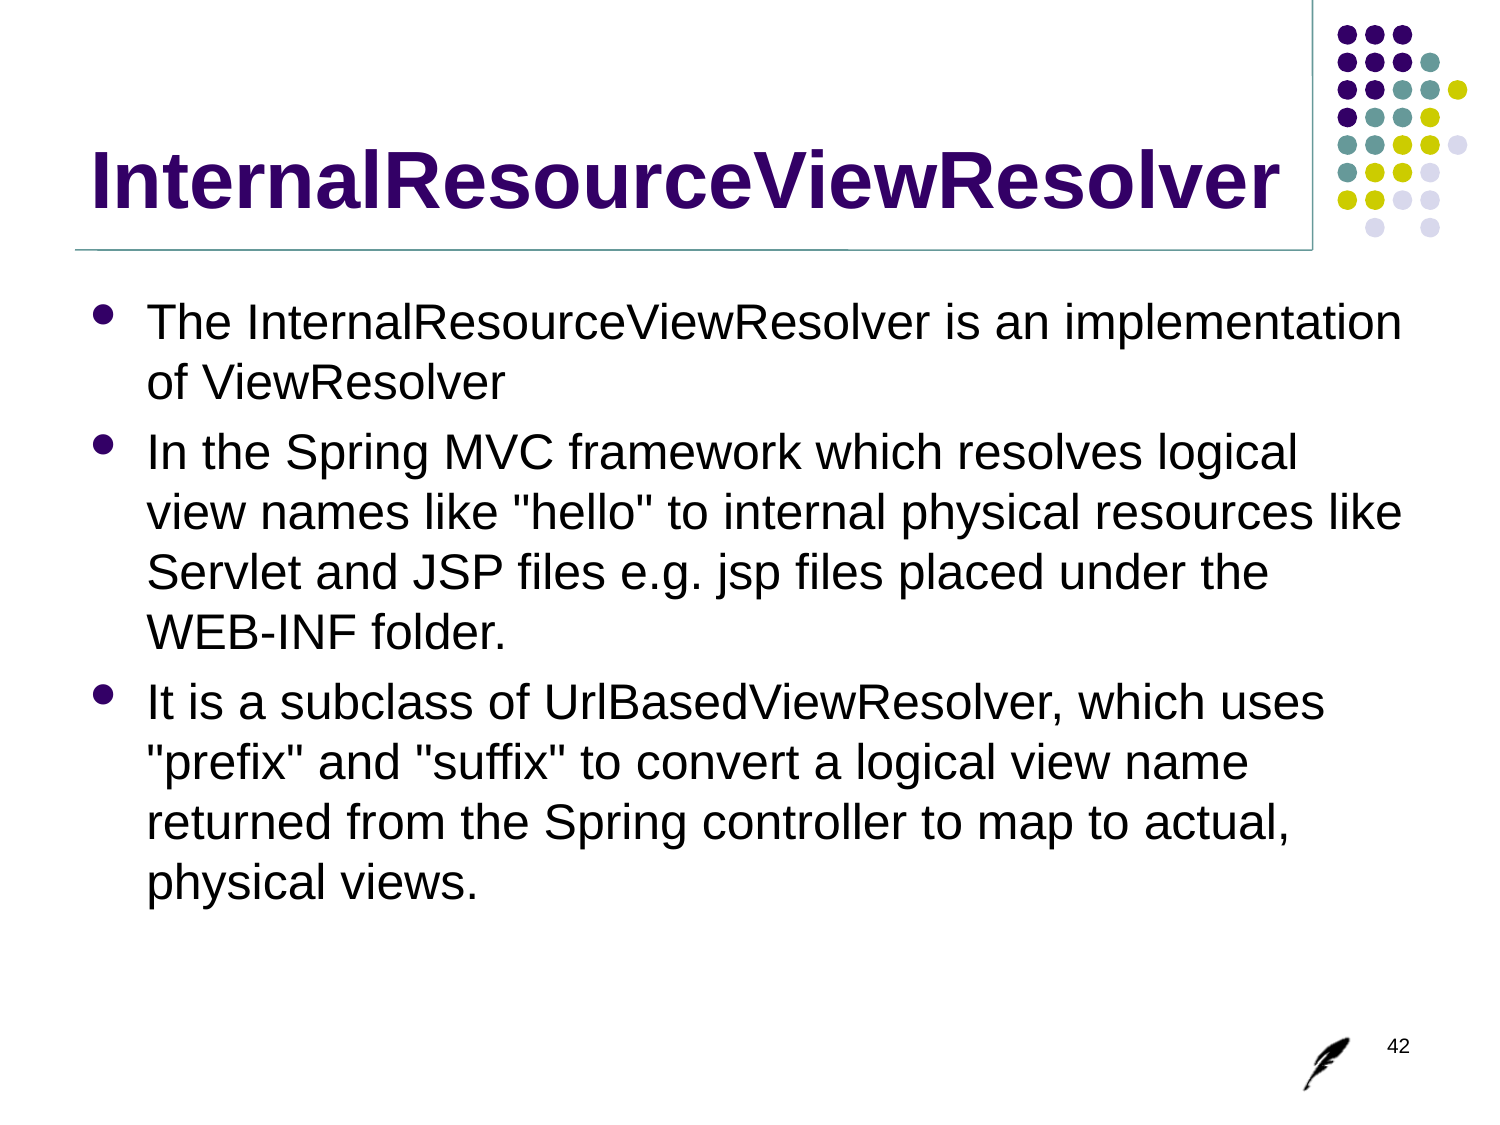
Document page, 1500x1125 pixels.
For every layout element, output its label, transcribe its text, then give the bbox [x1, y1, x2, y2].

slide_number 42 [1074, 1025, 1425, 1100]
title InternalResourceViewResolver [75, 20, 1313, 233]
list The InternalResourceViewResolver is an implementation of ViewResolver In the Spring MVC framework which resolves logical view names like "hello" to internal physical resources like Servlet and JSP files e.g. jsp files placed under the WEB-INF folder. It is a subclass of UrlBasedViewResolver, which uses "prefix" and "suffix" to convert a logical view name returned from the Spring controller to map to actual, physical views. [75, 282, 1425, 1006]
